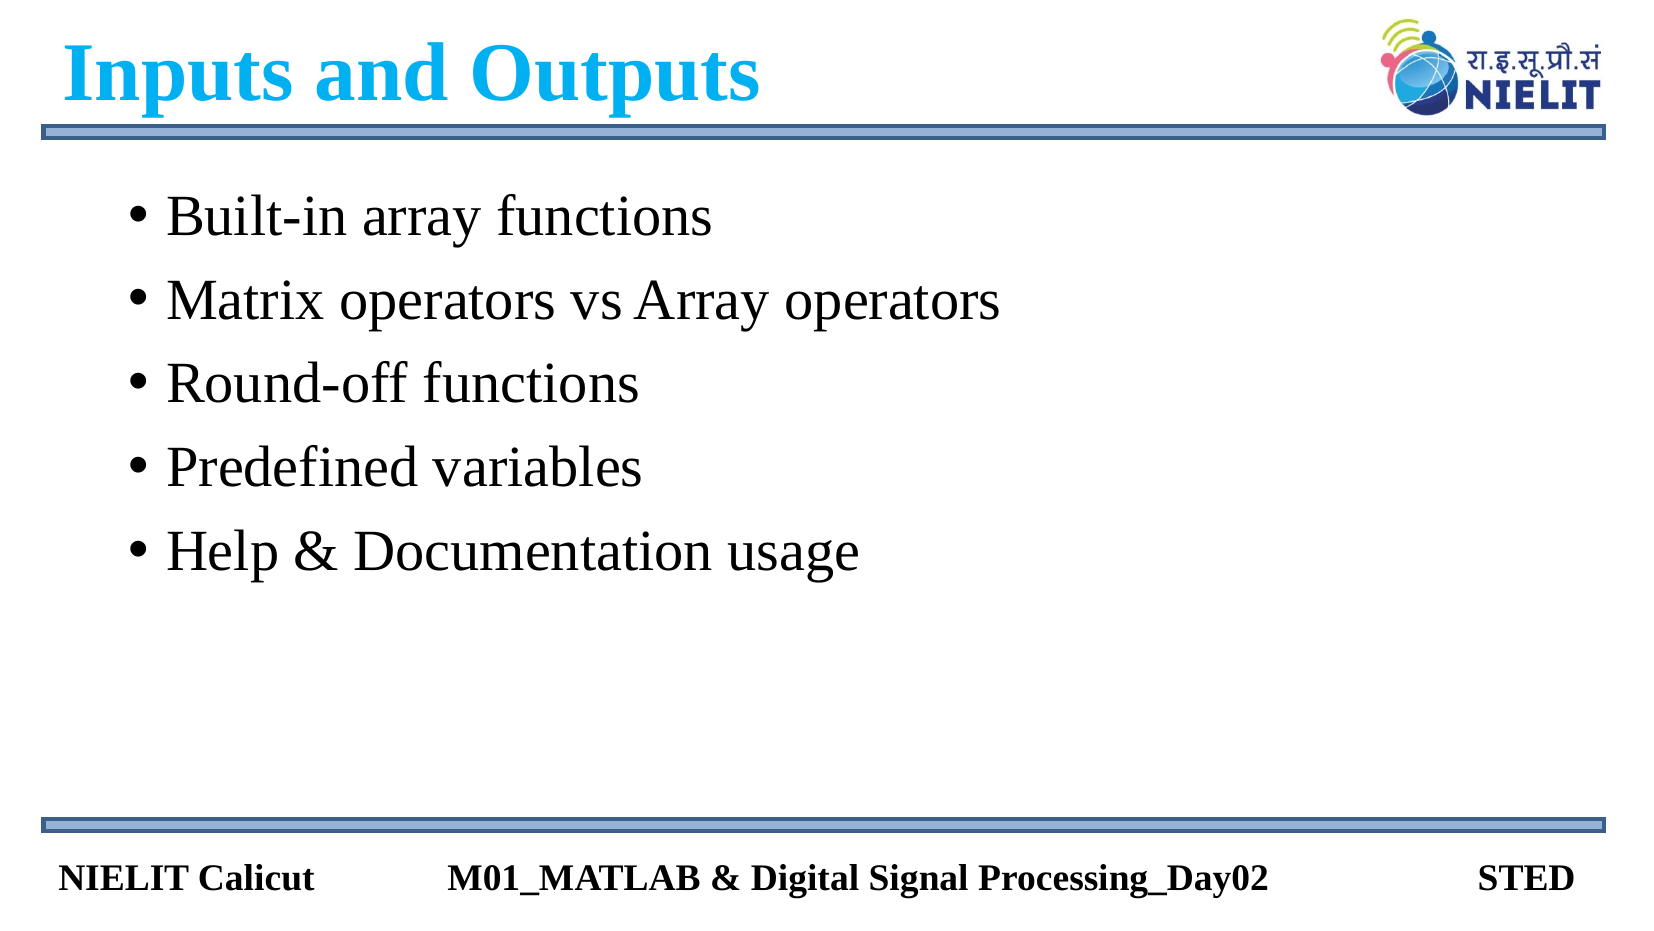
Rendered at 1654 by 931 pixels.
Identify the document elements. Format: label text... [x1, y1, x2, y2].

text_box [41, 817, 1606, 833]
text_box [41, 124, 1606, 140]
text_box NIELIT Calicut M01_MATLAB & Digital Signal Processing_Day02 STED [43, 845, 1604, 903]
text_box Inputs and Outputs [47, 9, 777, 125]
picture [1373, 14, 1605, 118]
text_box Built-in array functions Matrix operators vs Array operators Round-off functions Predefined variables Help & Documentation usage [113, 177, 1540, 804]
